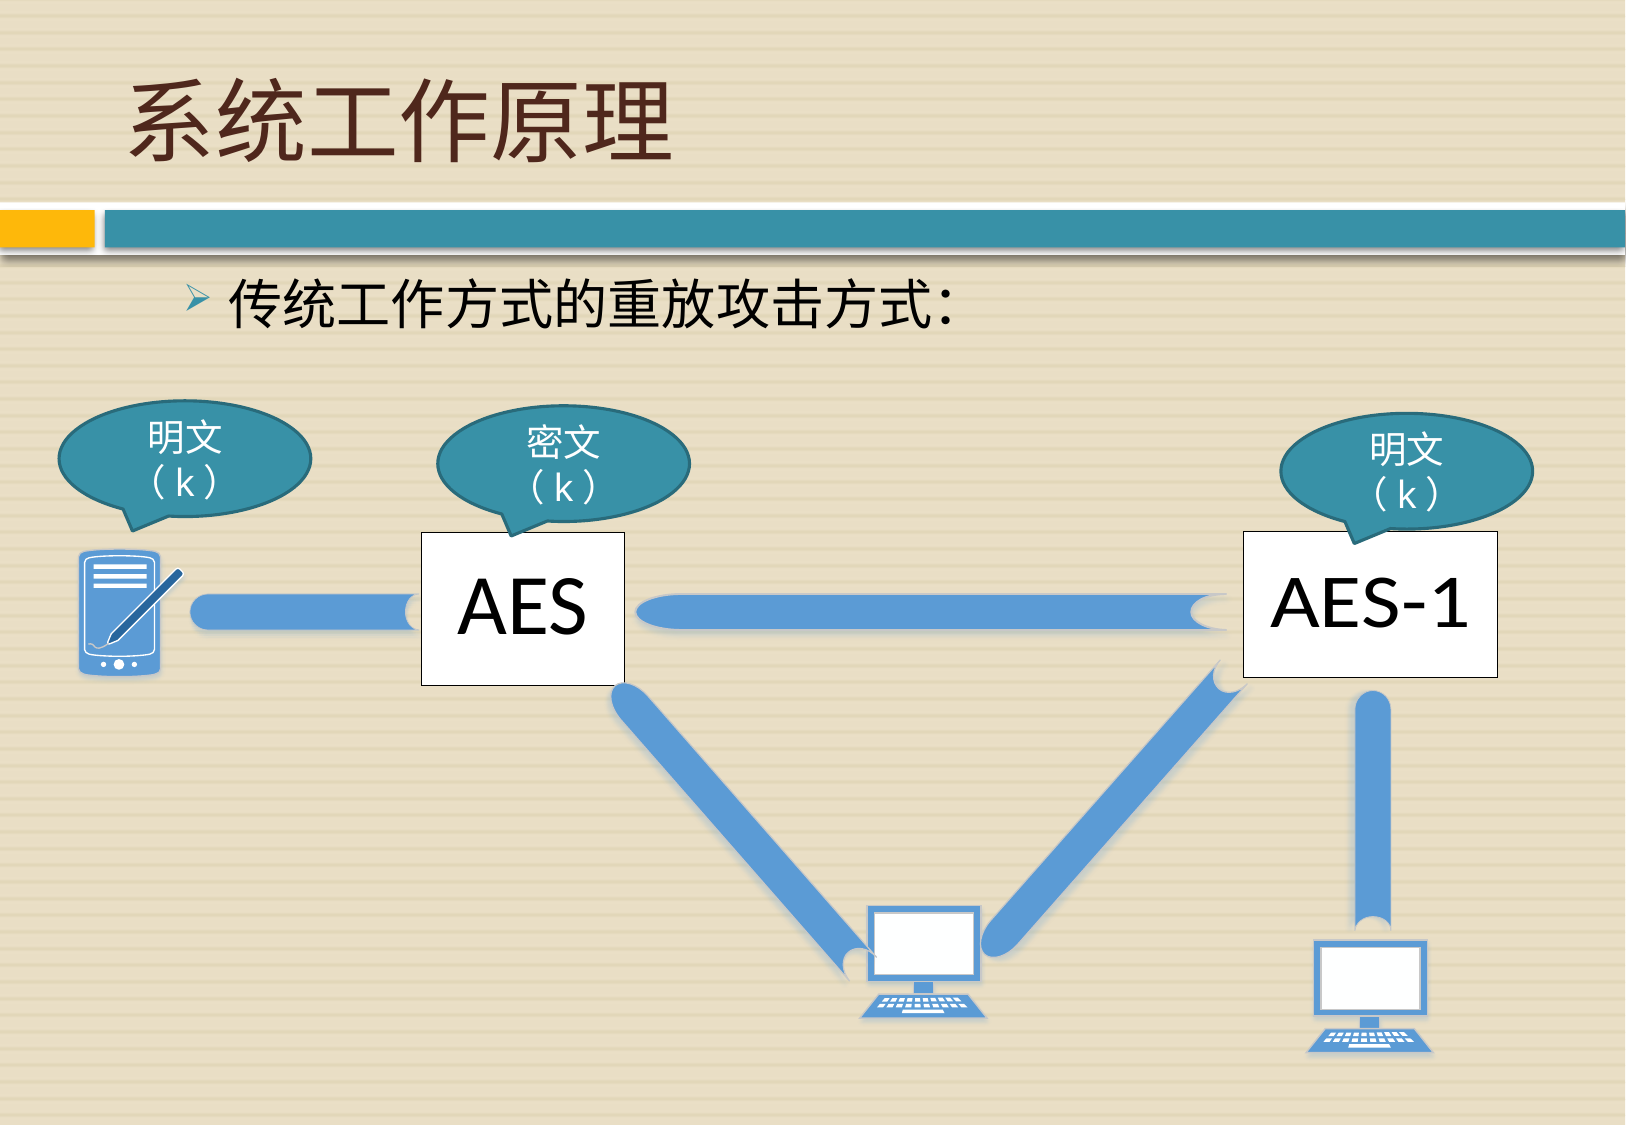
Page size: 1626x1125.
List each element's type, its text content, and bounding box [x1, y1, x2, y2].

text_box 密文（k） [436, 404, 692, 527]
picture [70, 528, 1514, 702]
title 系统工作原理 [108, 37, 1558, 200]
picture [1297, 934, 1442, 1063]
list 传统工作方式的重放攻击方式： [108, 262, 1558, 1000]
picture [541, 783, 1495, 858]
picture [851, 900, 995, 1029]
text_box 明文（k） [1279, 411, 1535, 527]
text_box 明文（k） [57, 399, 313, 533]
